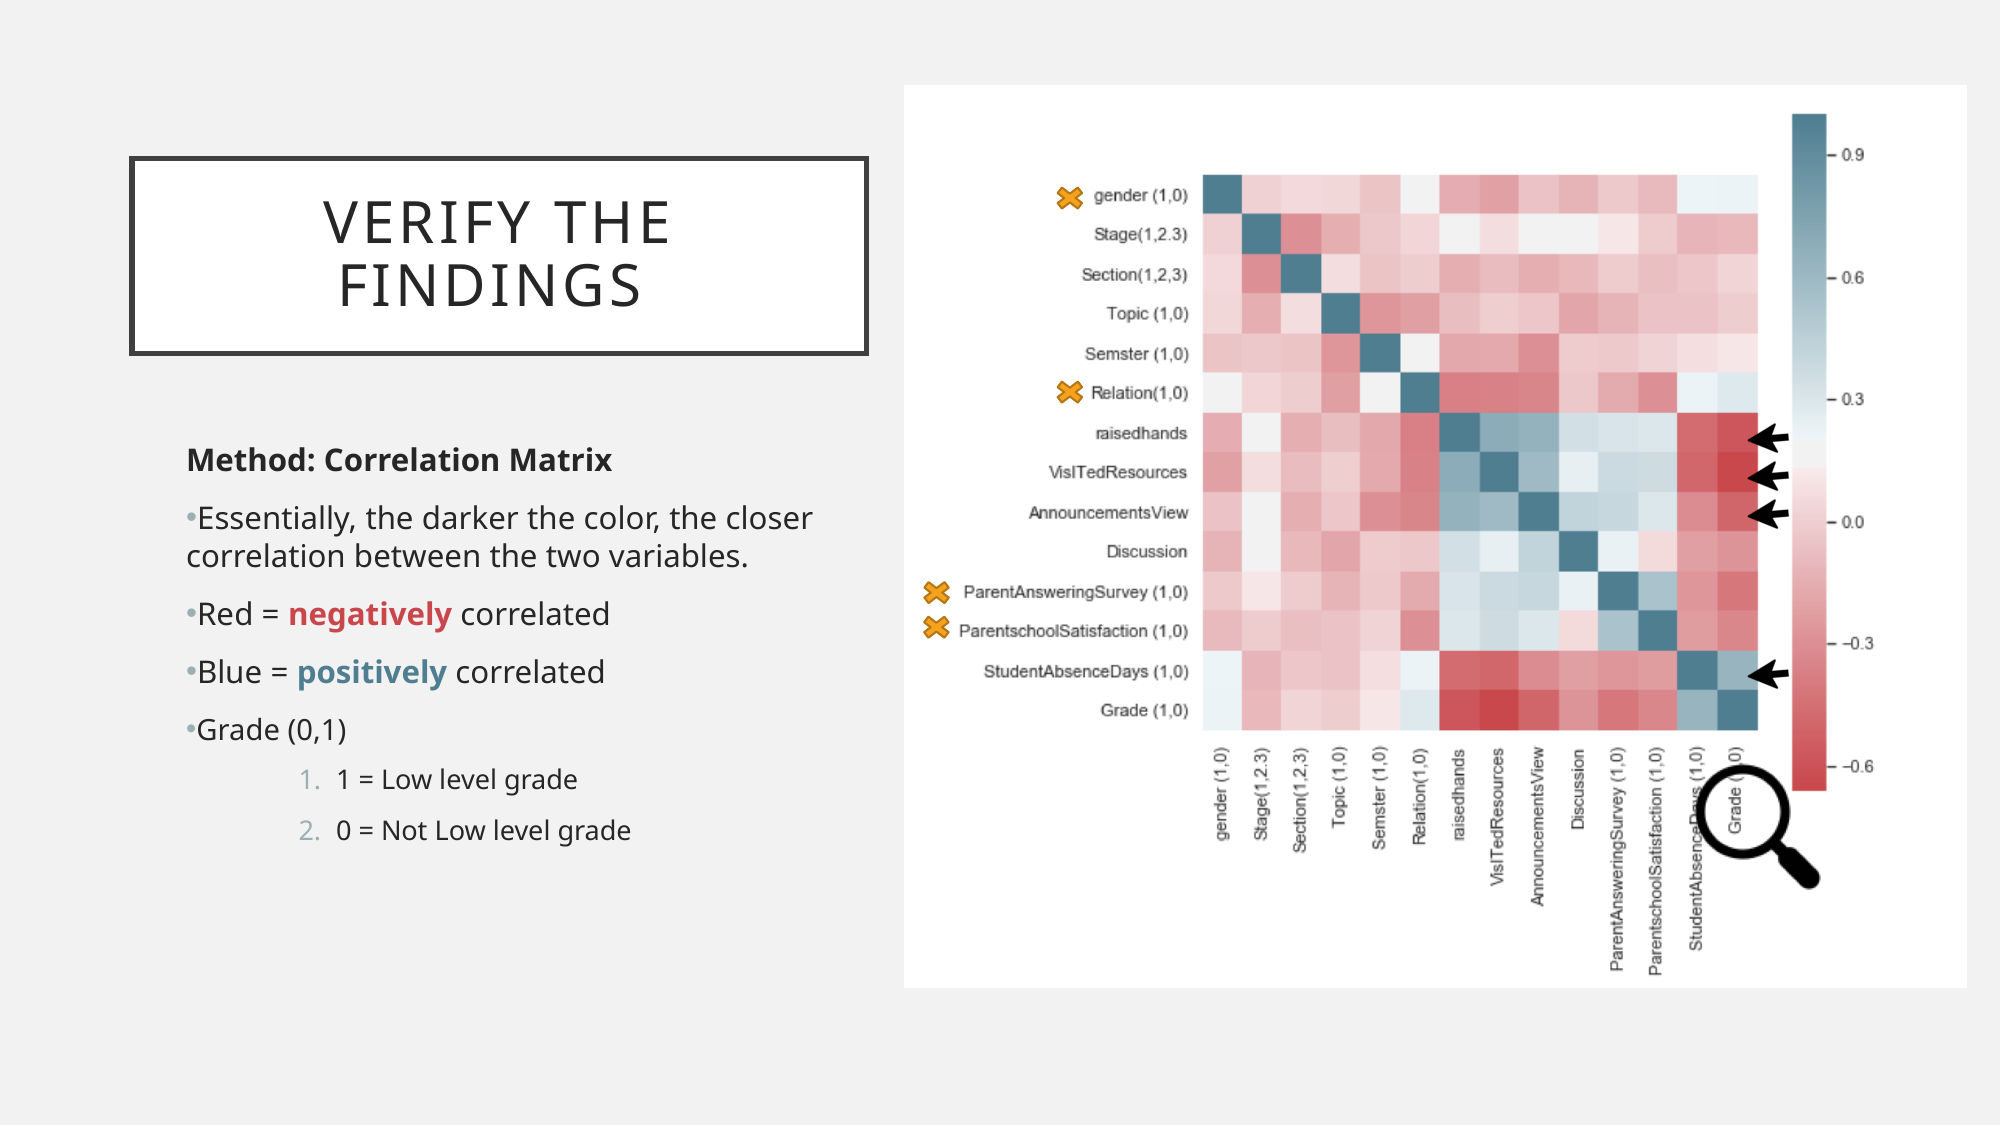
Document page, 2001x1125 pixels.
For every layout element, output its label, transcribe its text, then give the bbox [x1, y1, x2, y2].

list Method: Correlation Matrix Essentially, the darker the color, the closer correlation between the two variables. Red = negatively correlated Blue = positively correlated Grade (0,1) 1 = Low level grade 0 = Not Low level grade [131, 432, 869, 968]
picture [904, 85, 1967, 988]
title Verify the Findings [129, 156, 869, 356]
